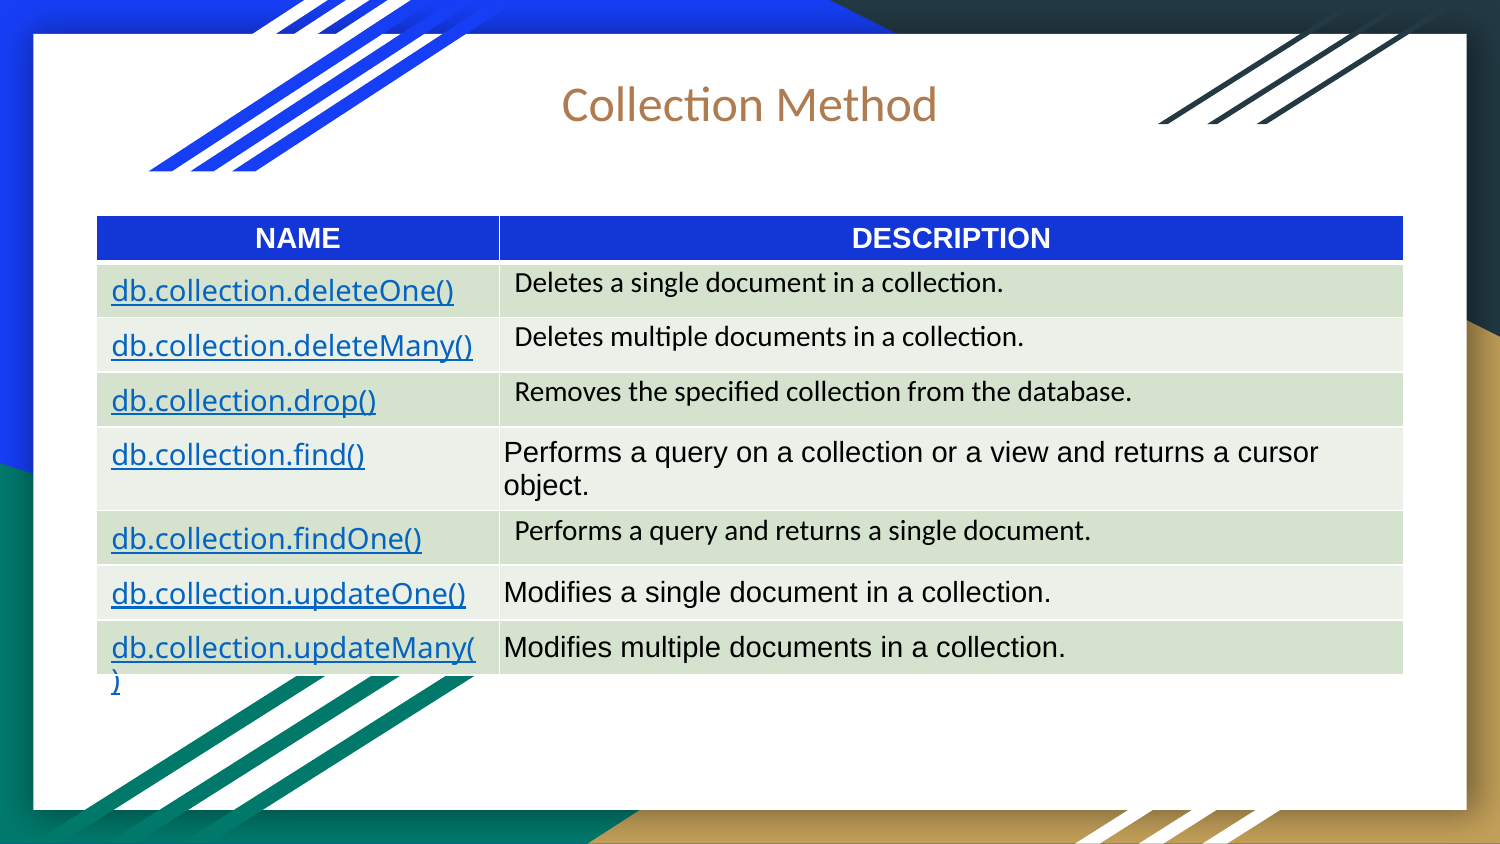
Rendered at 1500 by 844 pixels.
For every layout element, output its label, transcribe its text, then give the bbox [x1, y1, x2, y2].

table_cell db.collection.deleteMany() [97, 318, 499, 371]
table_cell Performs a query and returns a single document. [500, 511, 1403, 564]
title Collection Method [310, 62, 1190, 149]
table_cell Performs a query on a collection or a view and returns a cursor object. [500, 428, 1403, 510]
table_cell db.collection.updateMany() [97, 621, 499, 674]
table_cell db.collection.drop() [97, 373, 499, 426]
table_header DESCRIPTION [500, 216, 1403, 260]
table_cell Deletes a single document in a collection. [500, 265, 1403, 317]
table_cell db.collection.find() [97, 428, 499, 510]
table_cell Deletes multiple documents in a collection. [500, 318, 1403, 371]
table_cell db.collection.findOne() [97, 511, 499, 564]
table_header NAME [97, 216, 499, 260]
table_cell db.collection.updateOne() [97, 566, 499, 619]
table_cell Modifies multiple documents in a collection. [500, 621, 1403, 674]
table_cell Modifies a single document in a collection. [500, 566, 1403, 619]
table_cell Removes the specified collection from the database. [500, 373, 1403, 426]
table_cell db.collection.deleteOne() [97, 265, 499, 317]
